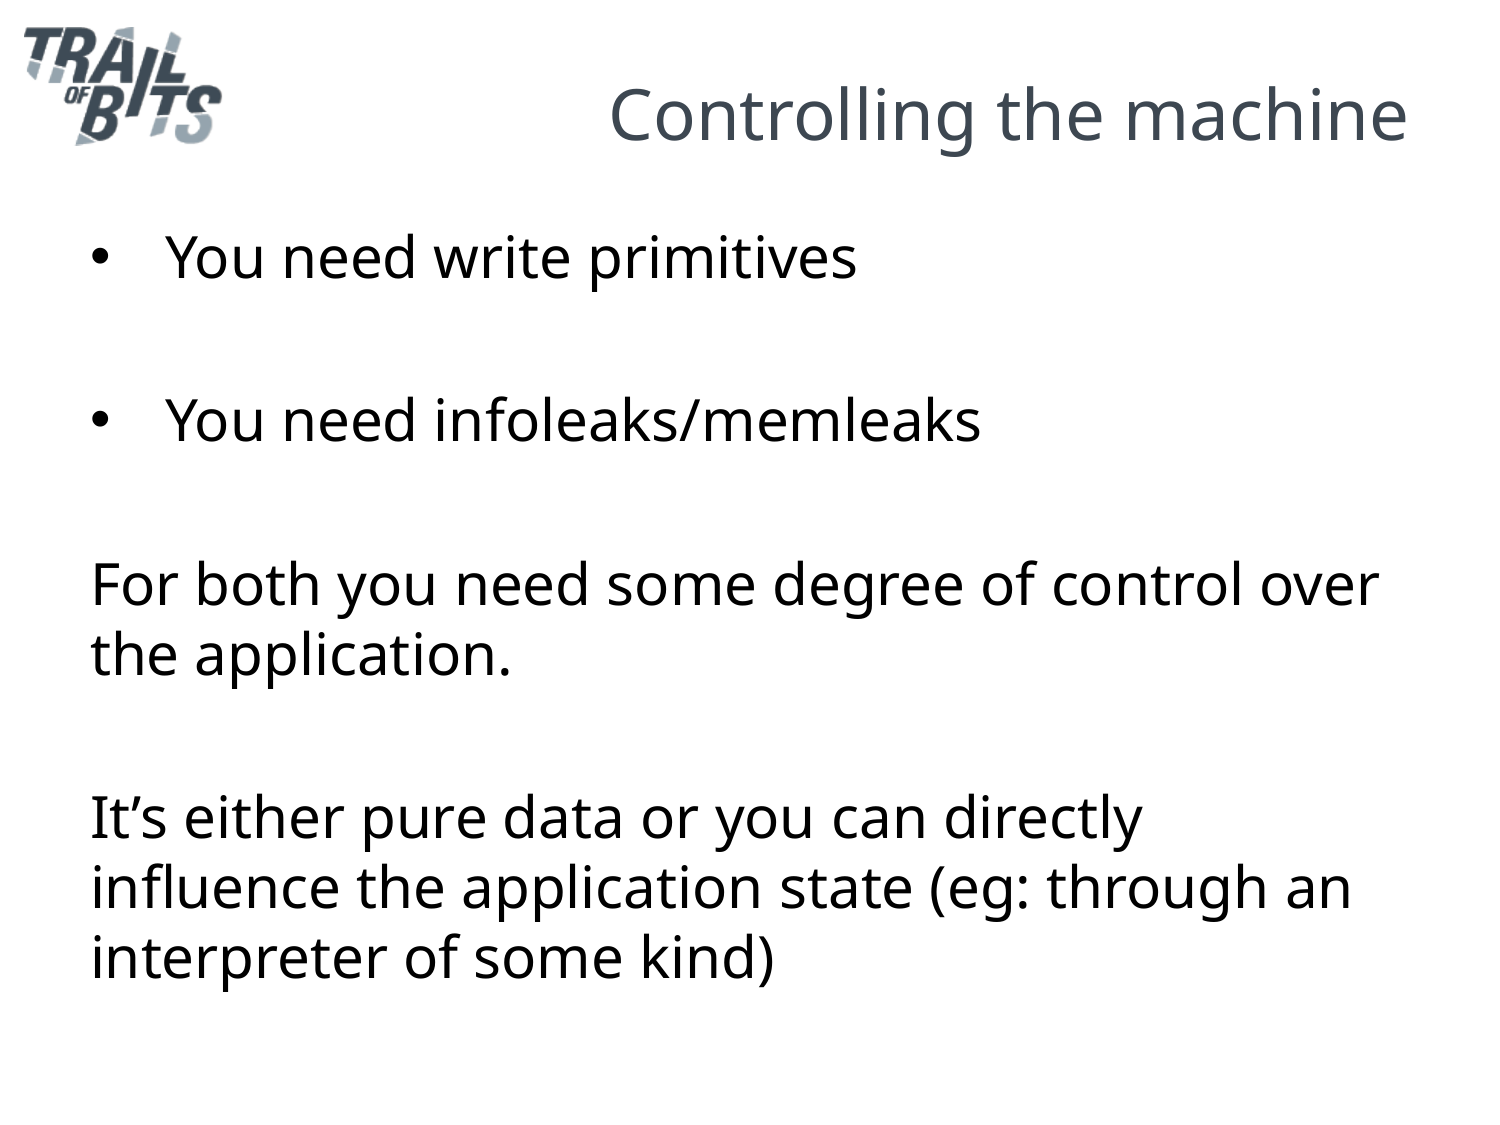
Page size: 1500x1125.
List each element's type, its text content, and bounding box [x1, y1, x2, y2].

title Controlling the machine [249, 62, 1425, 163]
list You need write primitives You need infoleaks/memleaks For both you need some degree of control over the application. It’s either pure data or you can directly influence the application state (eg: through an interpreter of some kind) [75, 212, 1425, 1075]
picture [24, 27, 224, 146]
